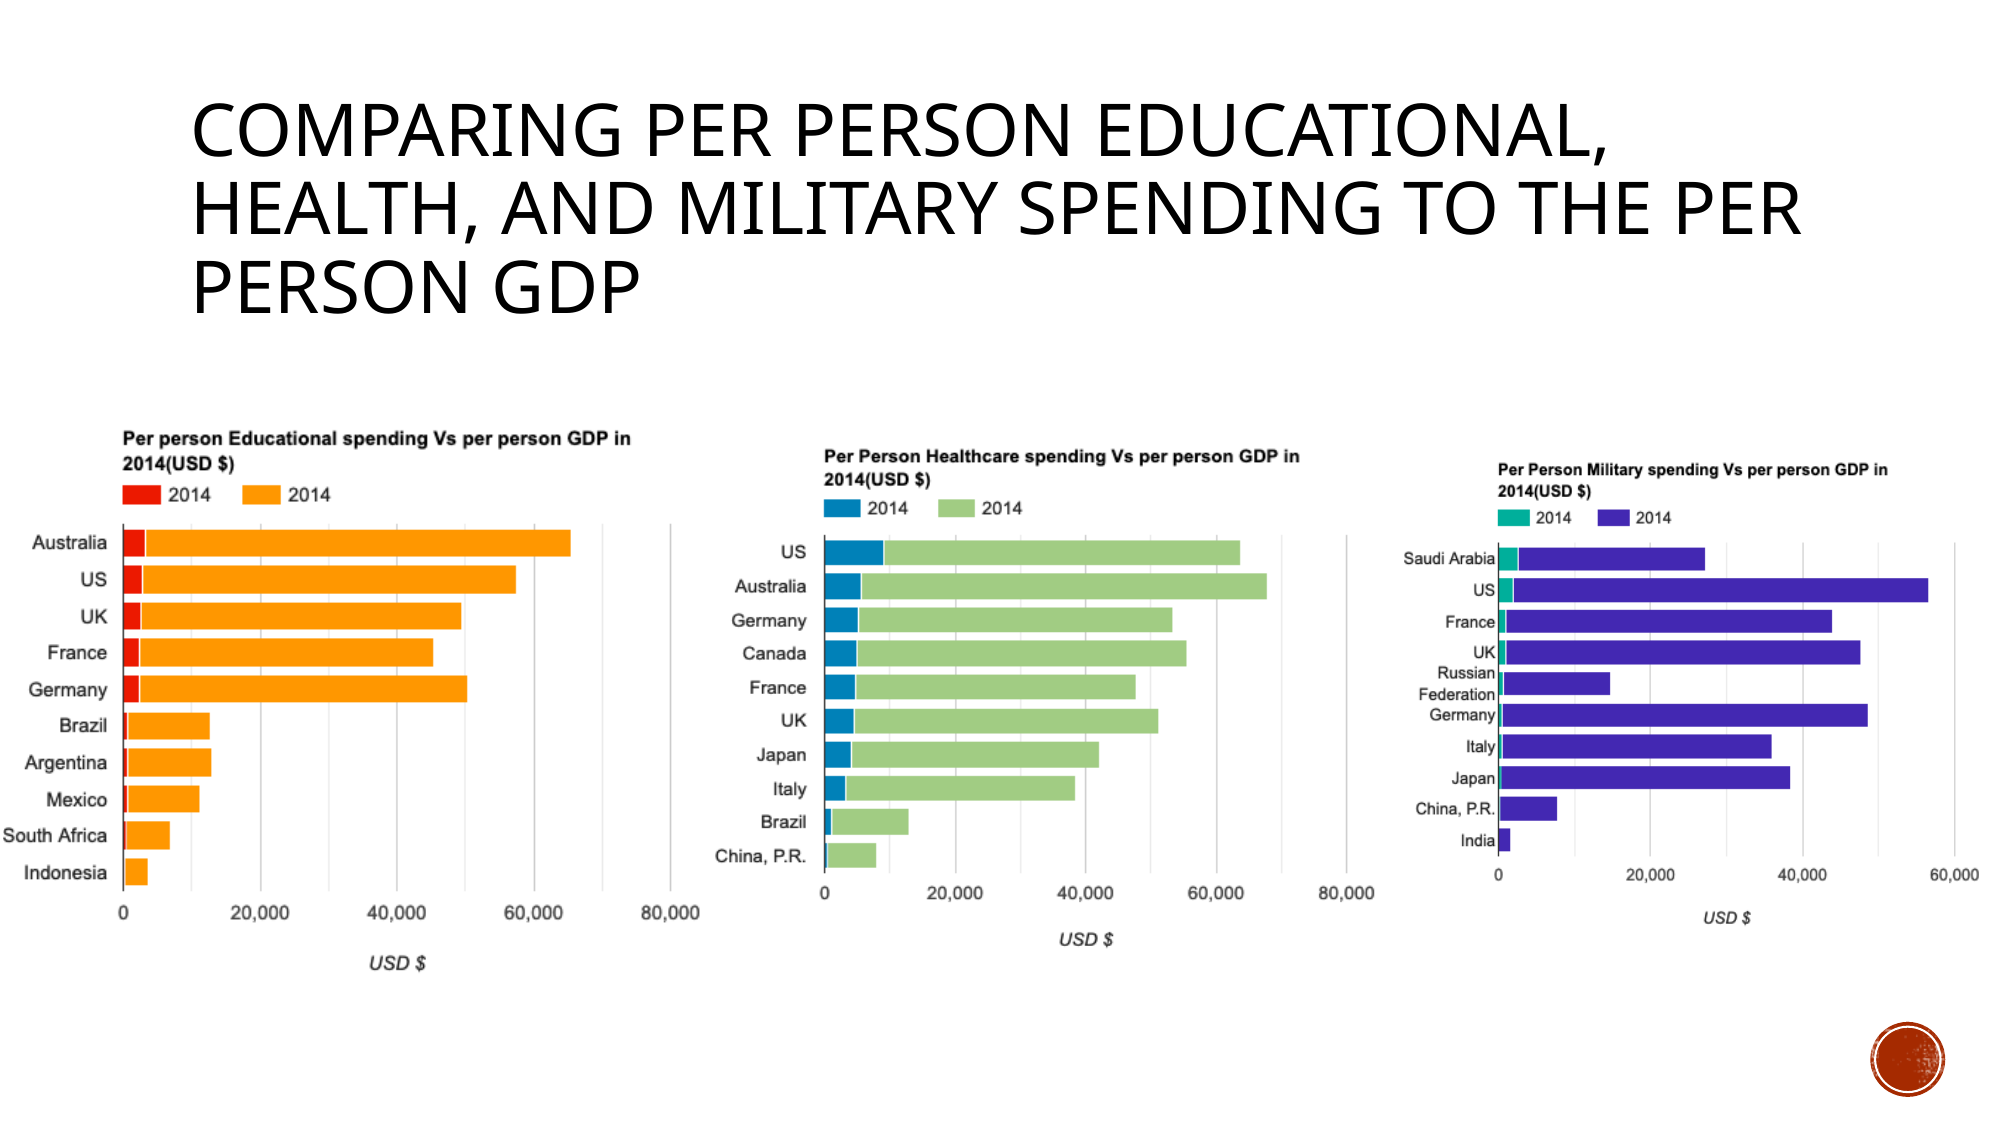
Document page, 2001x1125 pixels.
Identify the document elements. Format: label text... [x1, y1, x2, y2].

title Comparing per person educational, health, and military spending to the per person gdp [175, 79, 1826, 344]
picture [3, 417, 707, 997]
picture [704, 422, 1990, 972]
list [7, 421, 706, 996]
